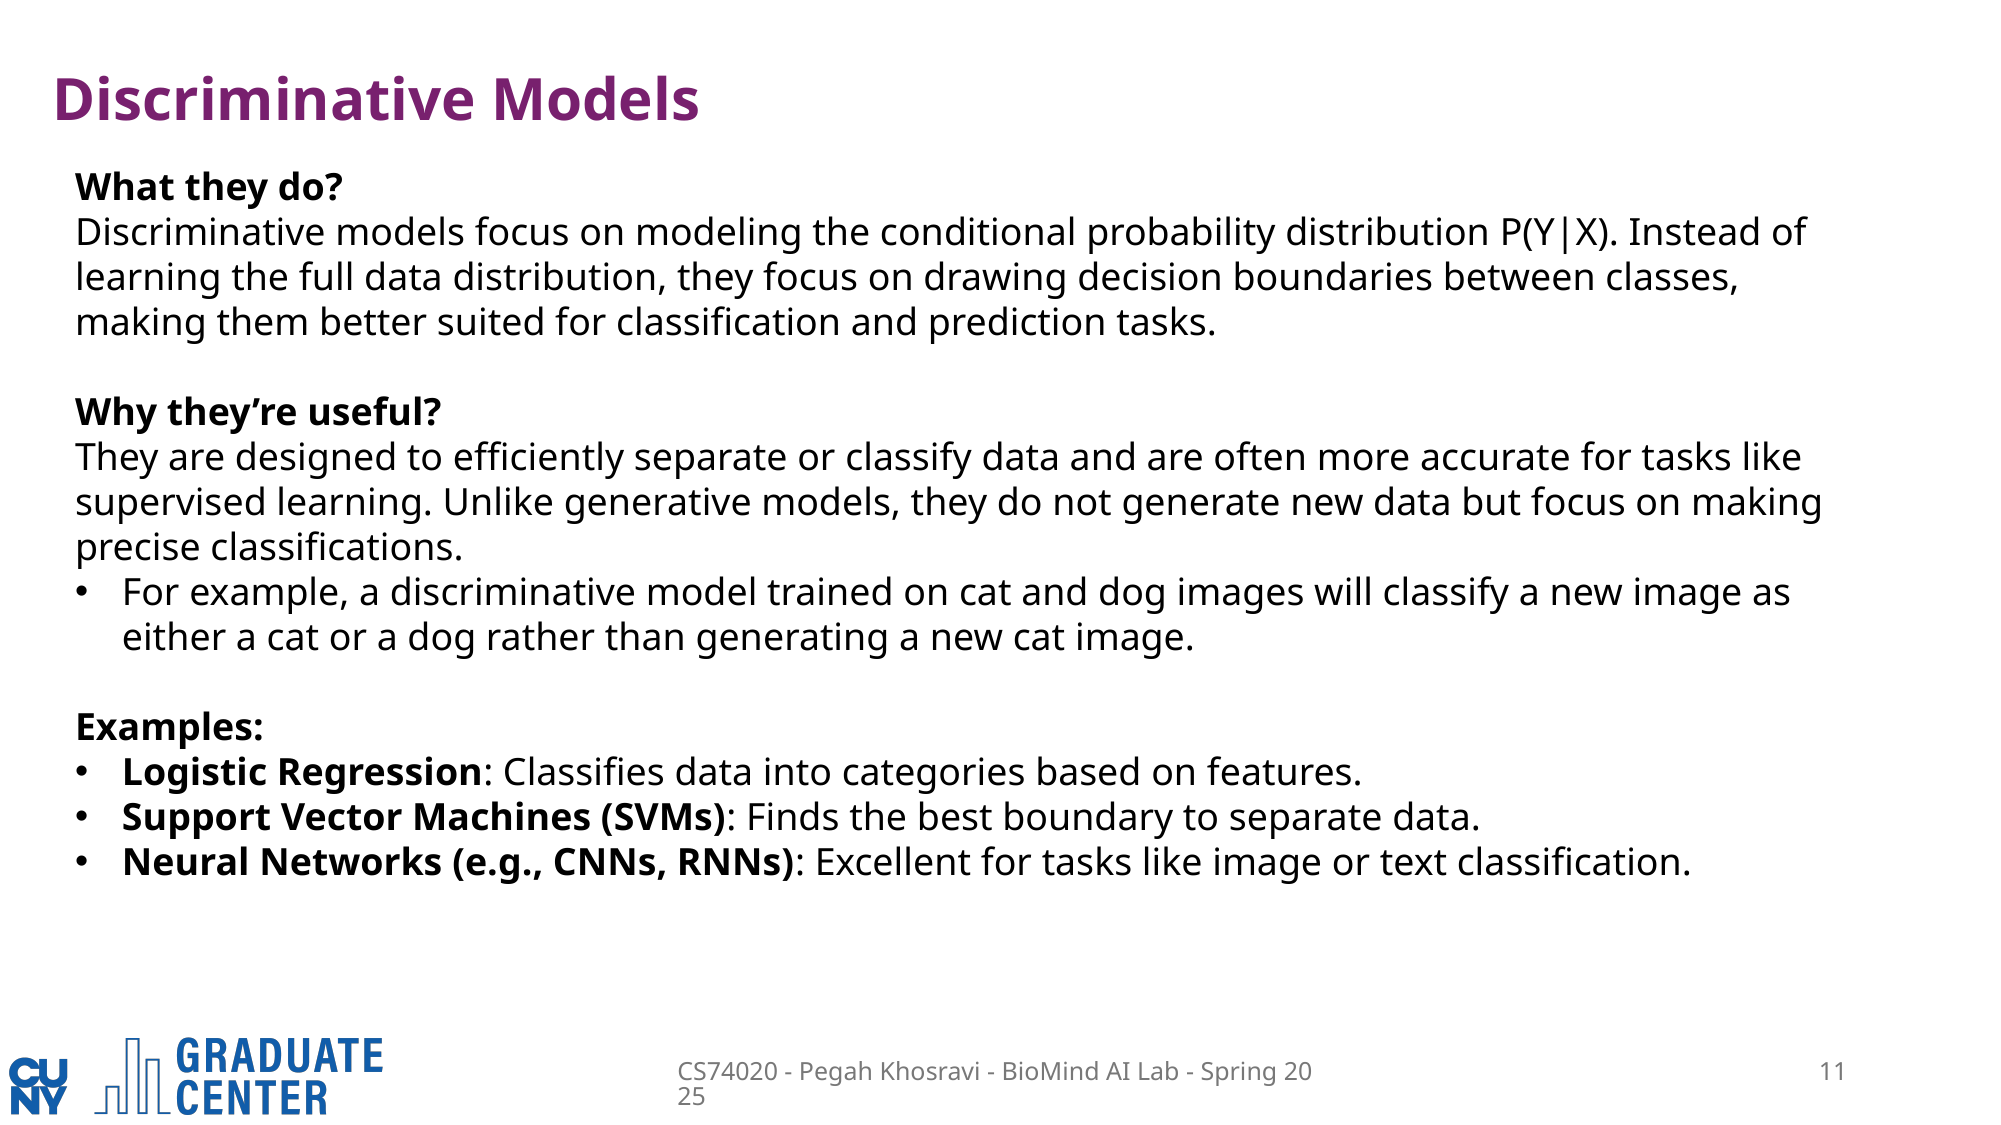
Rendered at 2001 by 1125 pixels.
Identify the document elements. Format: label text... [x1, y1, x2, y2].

text_box What they do? Discriminative models focus on modeling the conditional probability distribution P(Y|X). Instead of learning the full data distribution, they focus on drawing decision boundaries between classes, making them better suited for classification and prediction tasks. Why they’re useful? They are designed to efficiently separate or classify data and are often more accurate for tasks like supervised learning. Unlike generative models, they do not generate new data but focus on making precise classifications. For example, a discriminative model trained on cat and dog images will classify a new image as either a cat or a dog rather than generating a new cat image. Examples: Logistic Regression: Classifies data into categories based on features. Support Vector Machines (SVMs): Finds the best boundary to separate data. Neural Networks (e.g., CNNs, RNNs): Excellent for tasks like image or text classification. [60, 155, 1863, 891]
footer CS74020 - Pegah Khosravi - BioMind AI Lab - Spring 2025 [662, 1042, 1338, 1103]
text_box Discriminative Models [38, 54, 1841, 140]
slide_number 10 [1412, 1042, 1863, 1103]
picture [0, 1025, 394, 1125]
